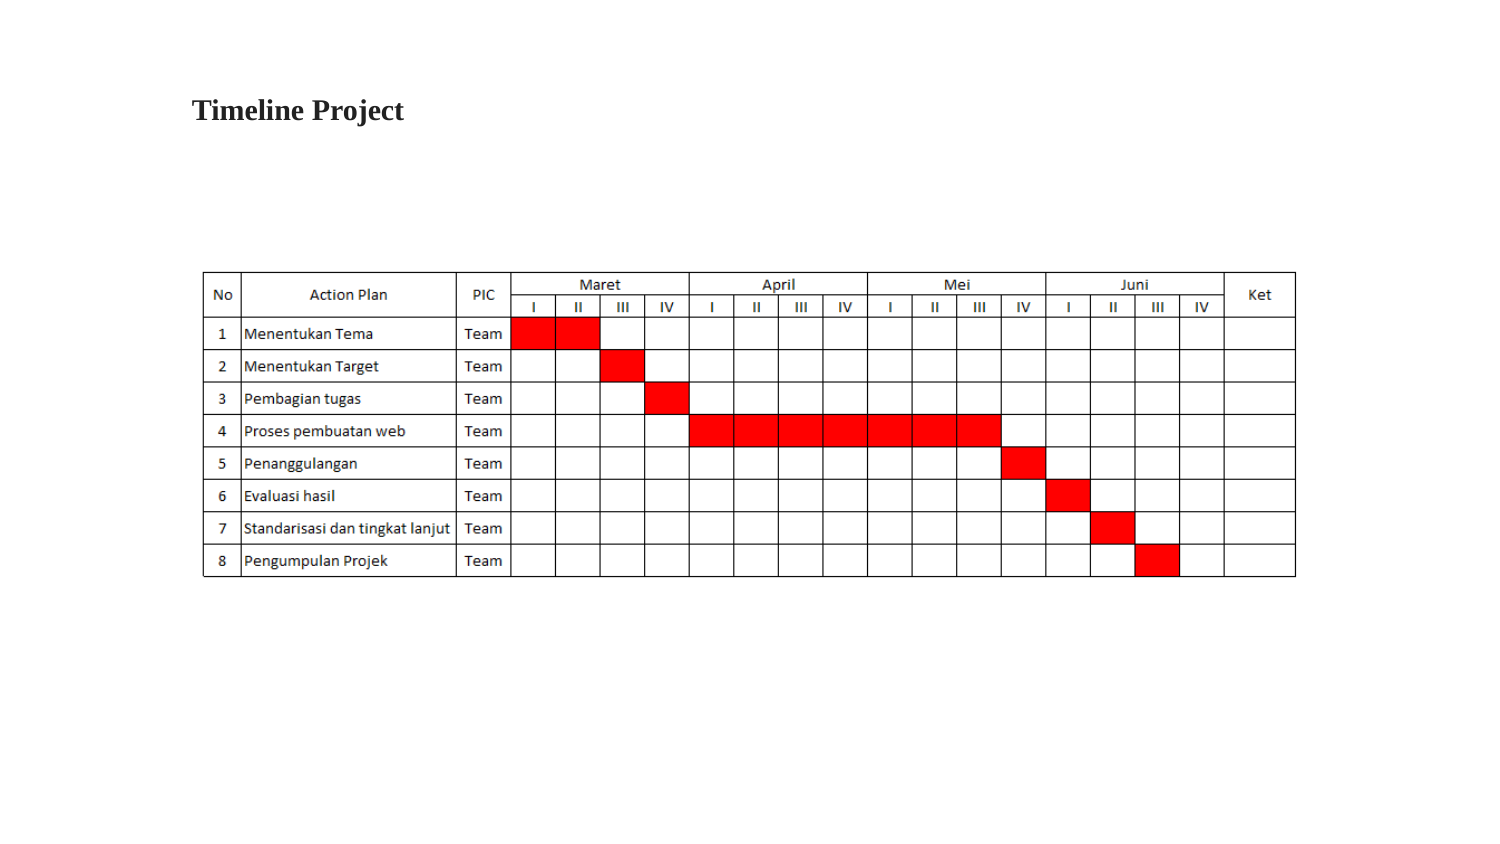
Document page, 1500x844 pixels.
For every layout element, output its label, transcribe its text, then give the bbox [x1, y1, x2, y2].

picture [195, 263, 1305, 585]
title Timeline Project [176, 75, 1257, 179]
